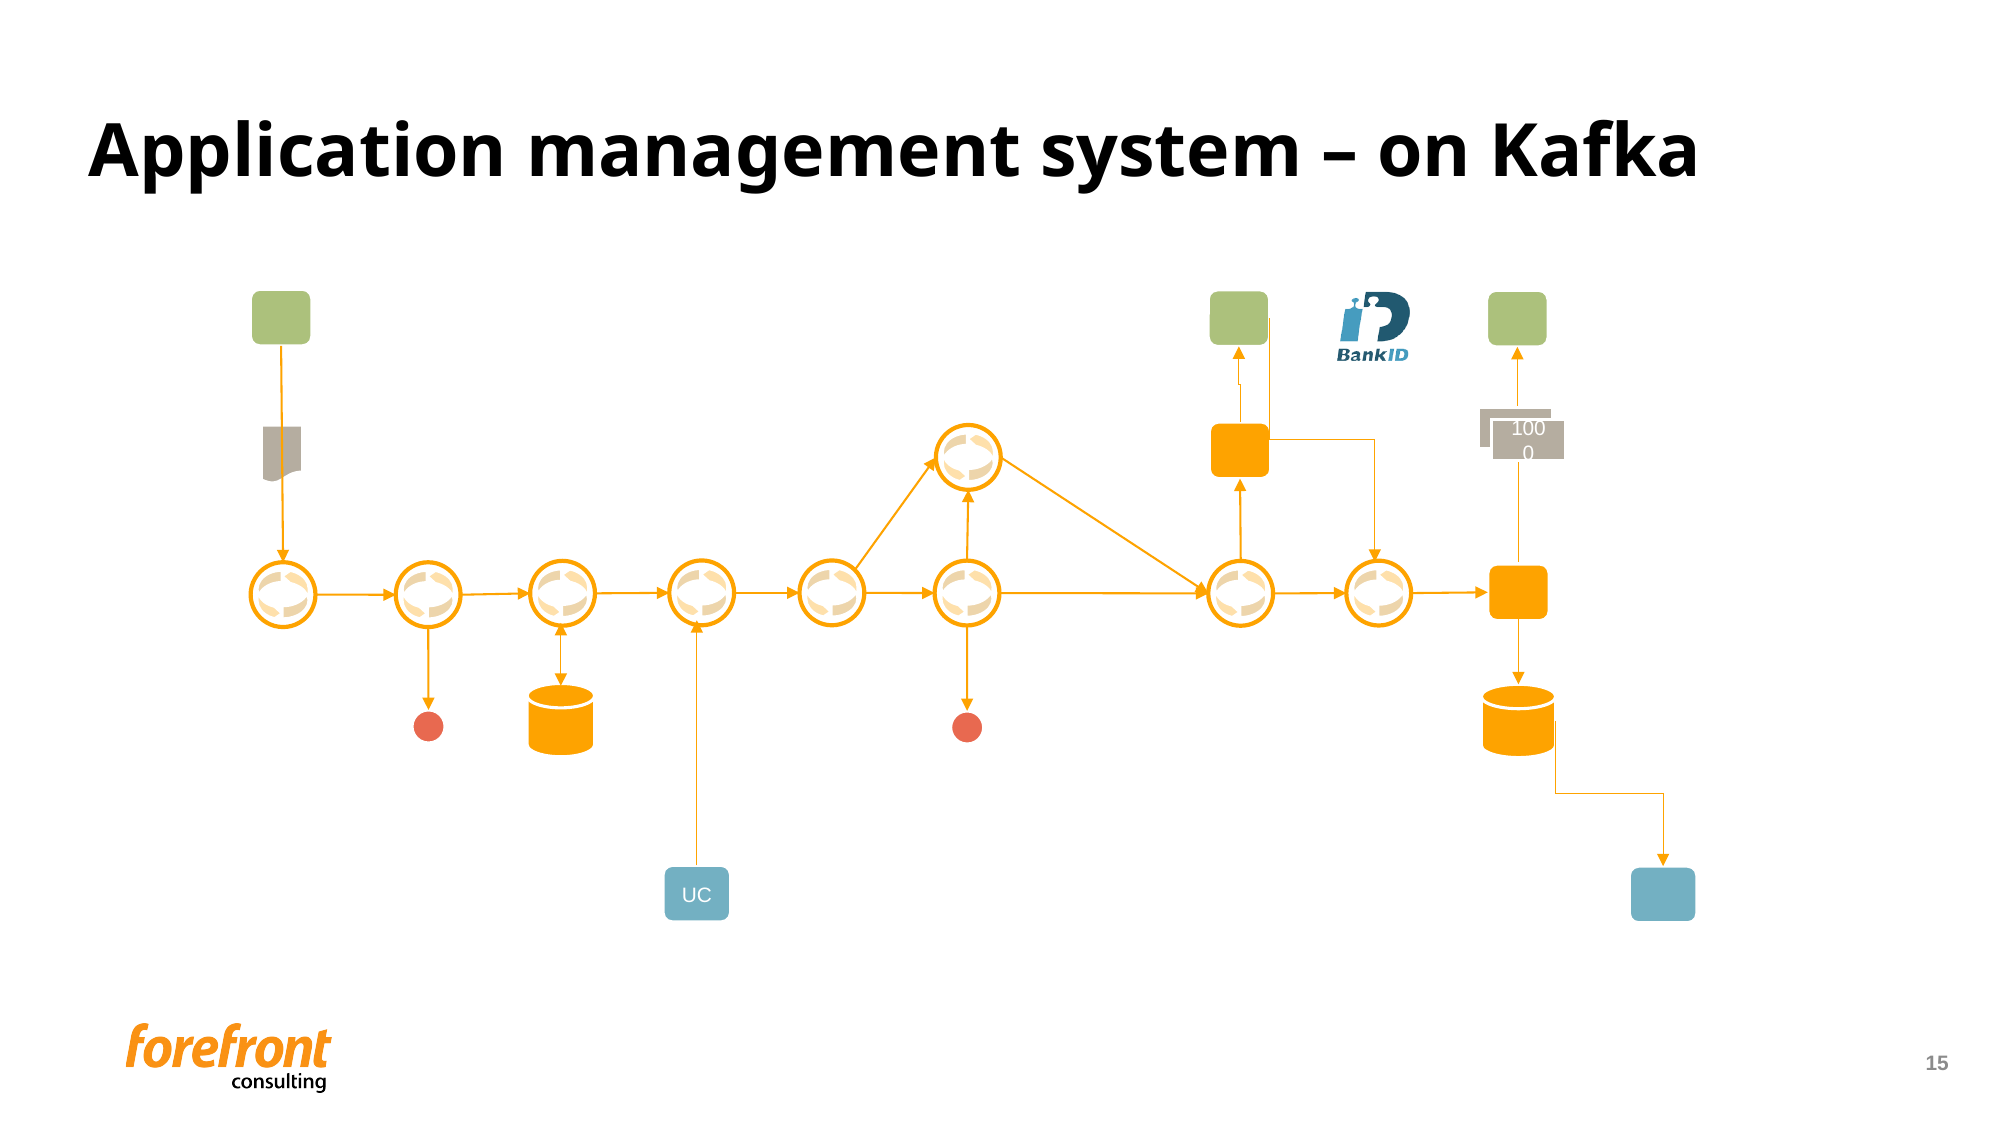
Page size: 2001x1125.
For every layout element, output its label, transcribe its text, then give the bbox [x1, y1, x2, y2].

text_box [214, 240, 1709, 981]
picture [125, 1023, 332, 1093]
slide_number 15 [1874, 999, 2000, 1125]
title Application management system – on Kafka [88, 105, 1875, 201]
